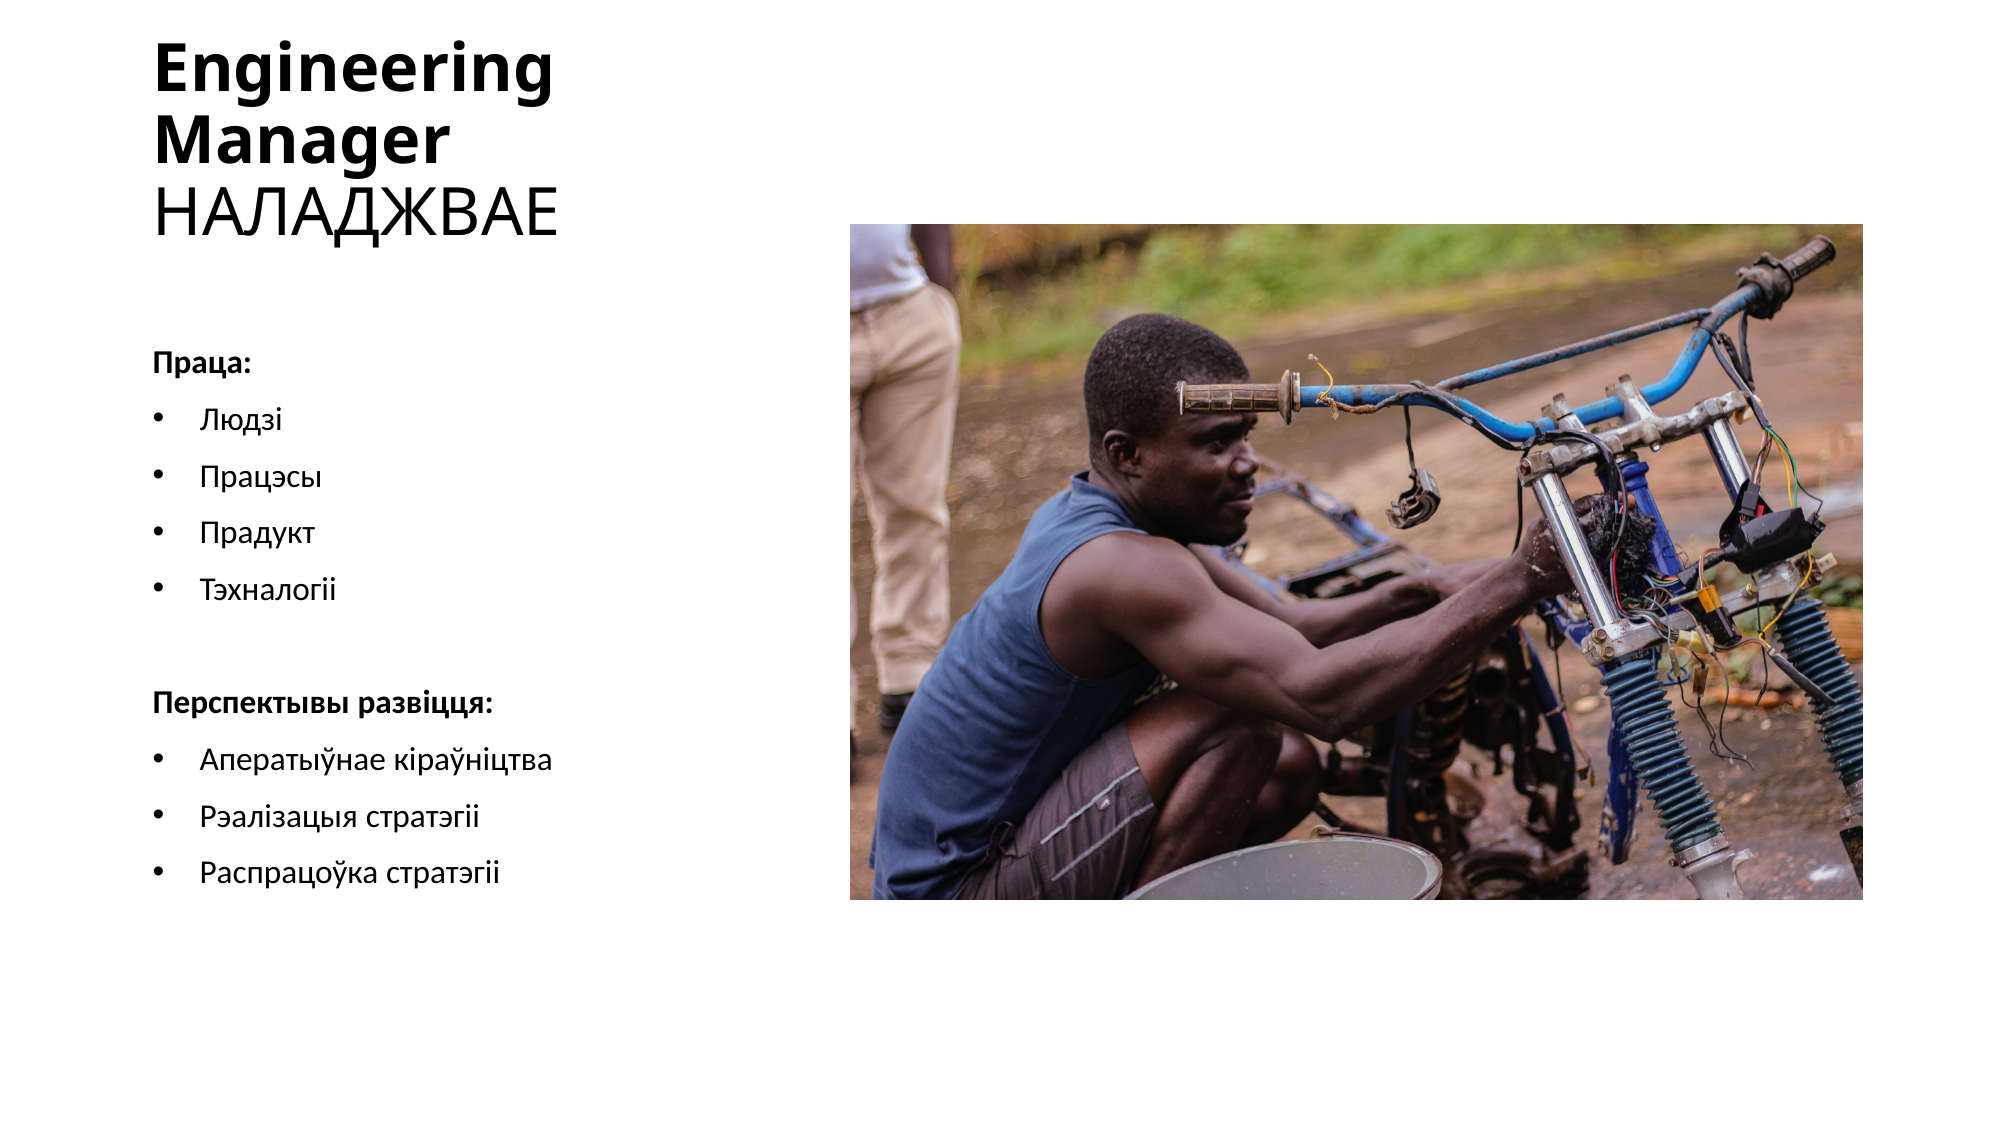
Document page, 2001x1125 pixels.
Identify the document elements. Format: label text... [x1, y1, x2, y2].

list Праца: Людзі Працэсы Прадукт Тэхналогіі Перспектывы развіцця: Аператыўнае кіраўніцтва Рэалізацыя стратэгіі Распрацоўка стратэгіі [137, 337, 783, 963]
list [850, 224, 1863, 900]
title Engineering Manager НАЛАДЖВАЕ [137, 75, 783, 337]
